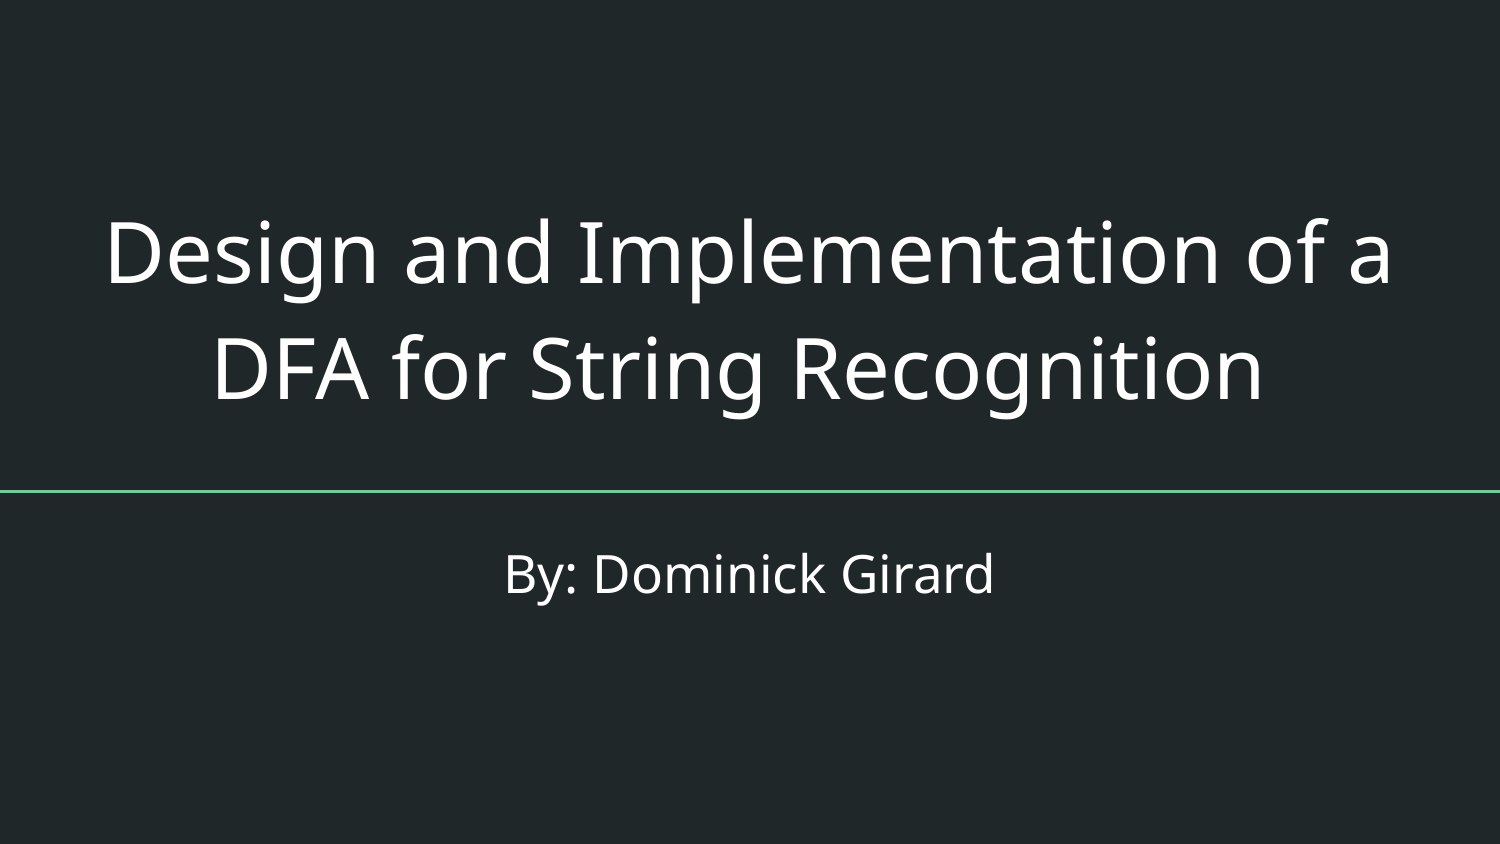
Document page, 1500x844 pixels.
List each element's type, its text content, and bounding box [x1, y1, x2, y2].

subtitle By: Dominick Girard [83, 522, 1417, 626]
title Design and Implementation of a DFA for String Recognition [83, 174, 1417, 440]
